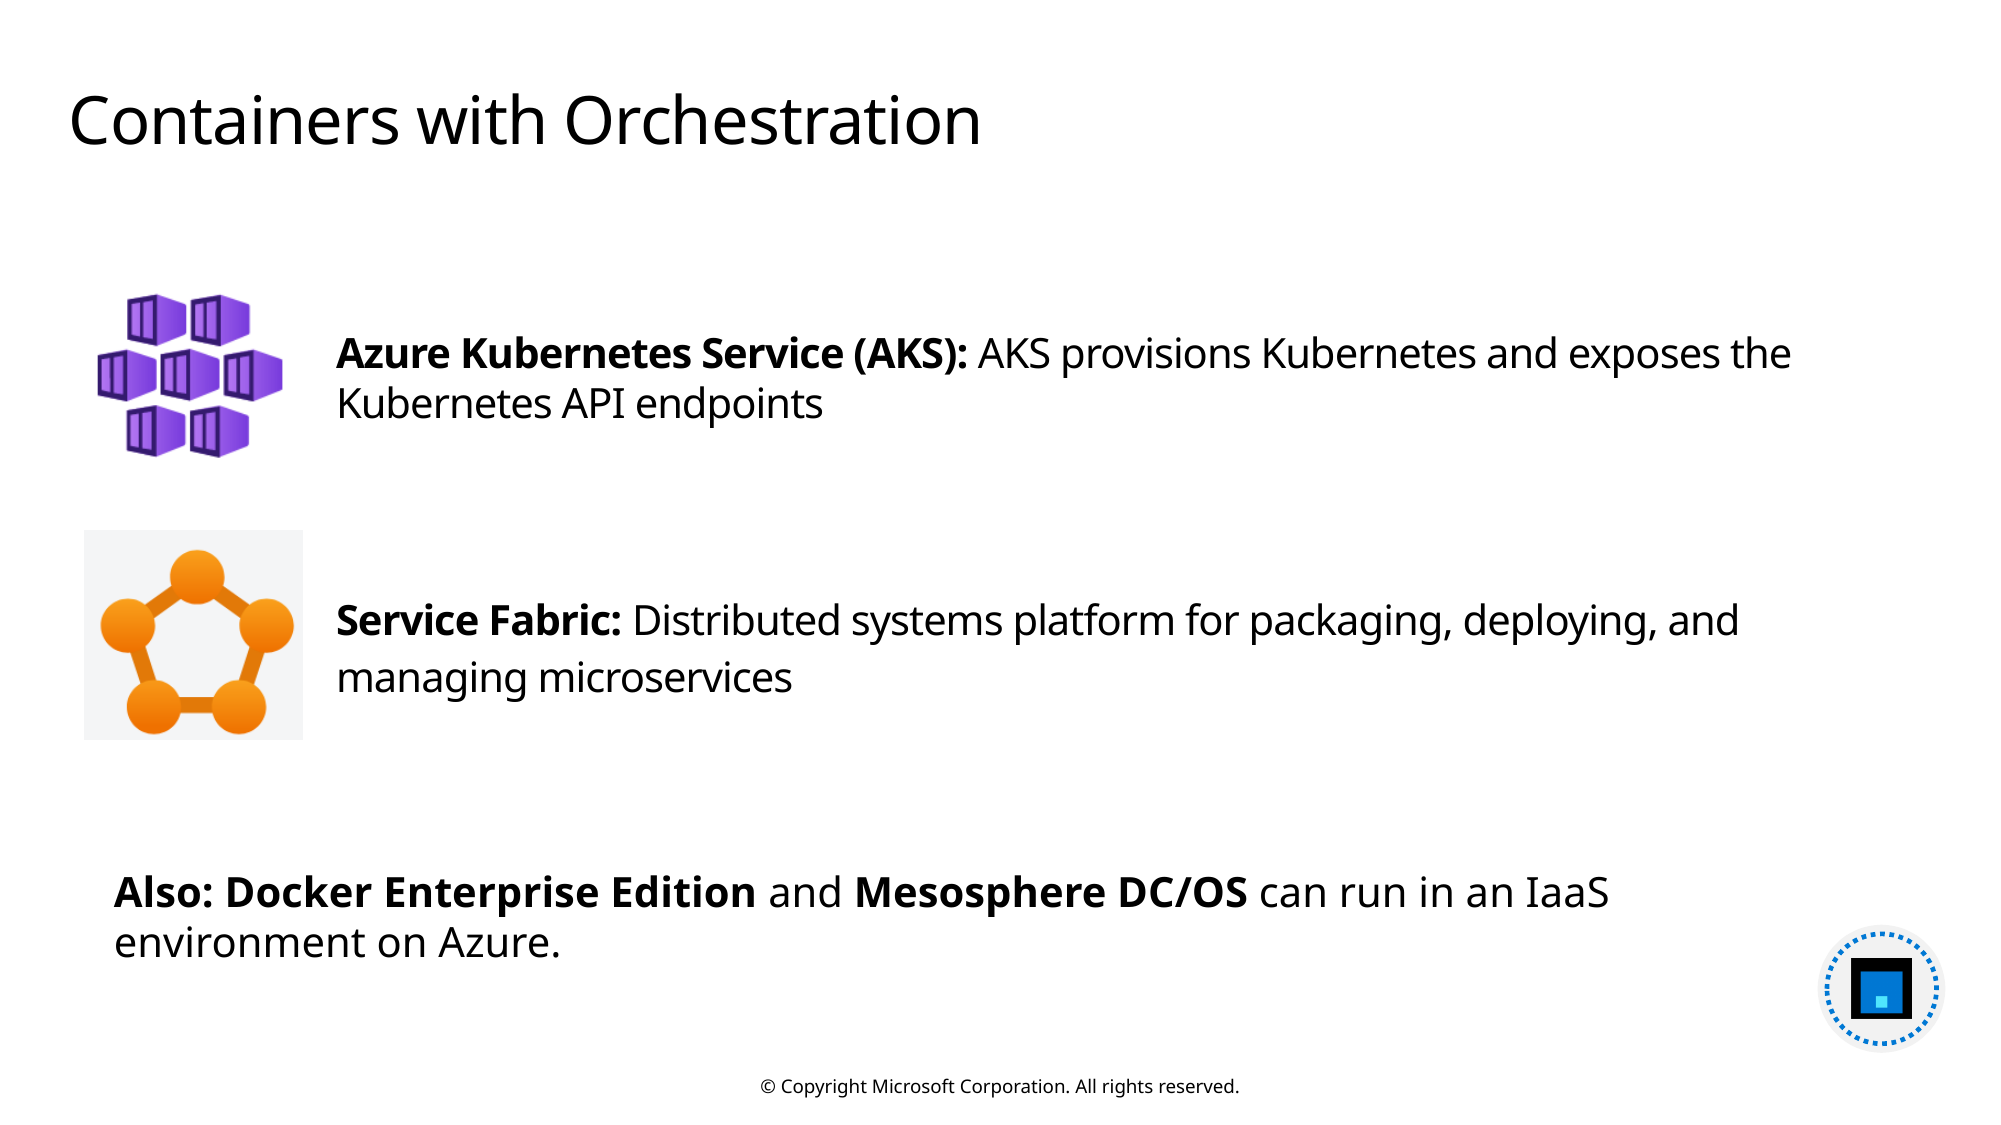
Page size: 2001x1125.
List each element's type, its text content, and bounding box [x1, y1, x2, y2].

picture [62, 281, 303, 472]
text_box Also: Docker Enterprise Edition and Mesosphere DC/OS can run in an IaaS environment on Azure. [99, 858, 1818, 973]
picture [83, 530, 303, 741]
list Azure Kubernetes Service (AKS): AKS provisions Kubernetes and exposes the Kubernetes API endpoints Service Fabric: Distributed systems platform for packaging, deploying, and managing microservices [321, 319, 1809, 719]
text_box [1817, 924, 1946, 1053]
title Containers with Orchestration [68, 72, 1930, 184]
